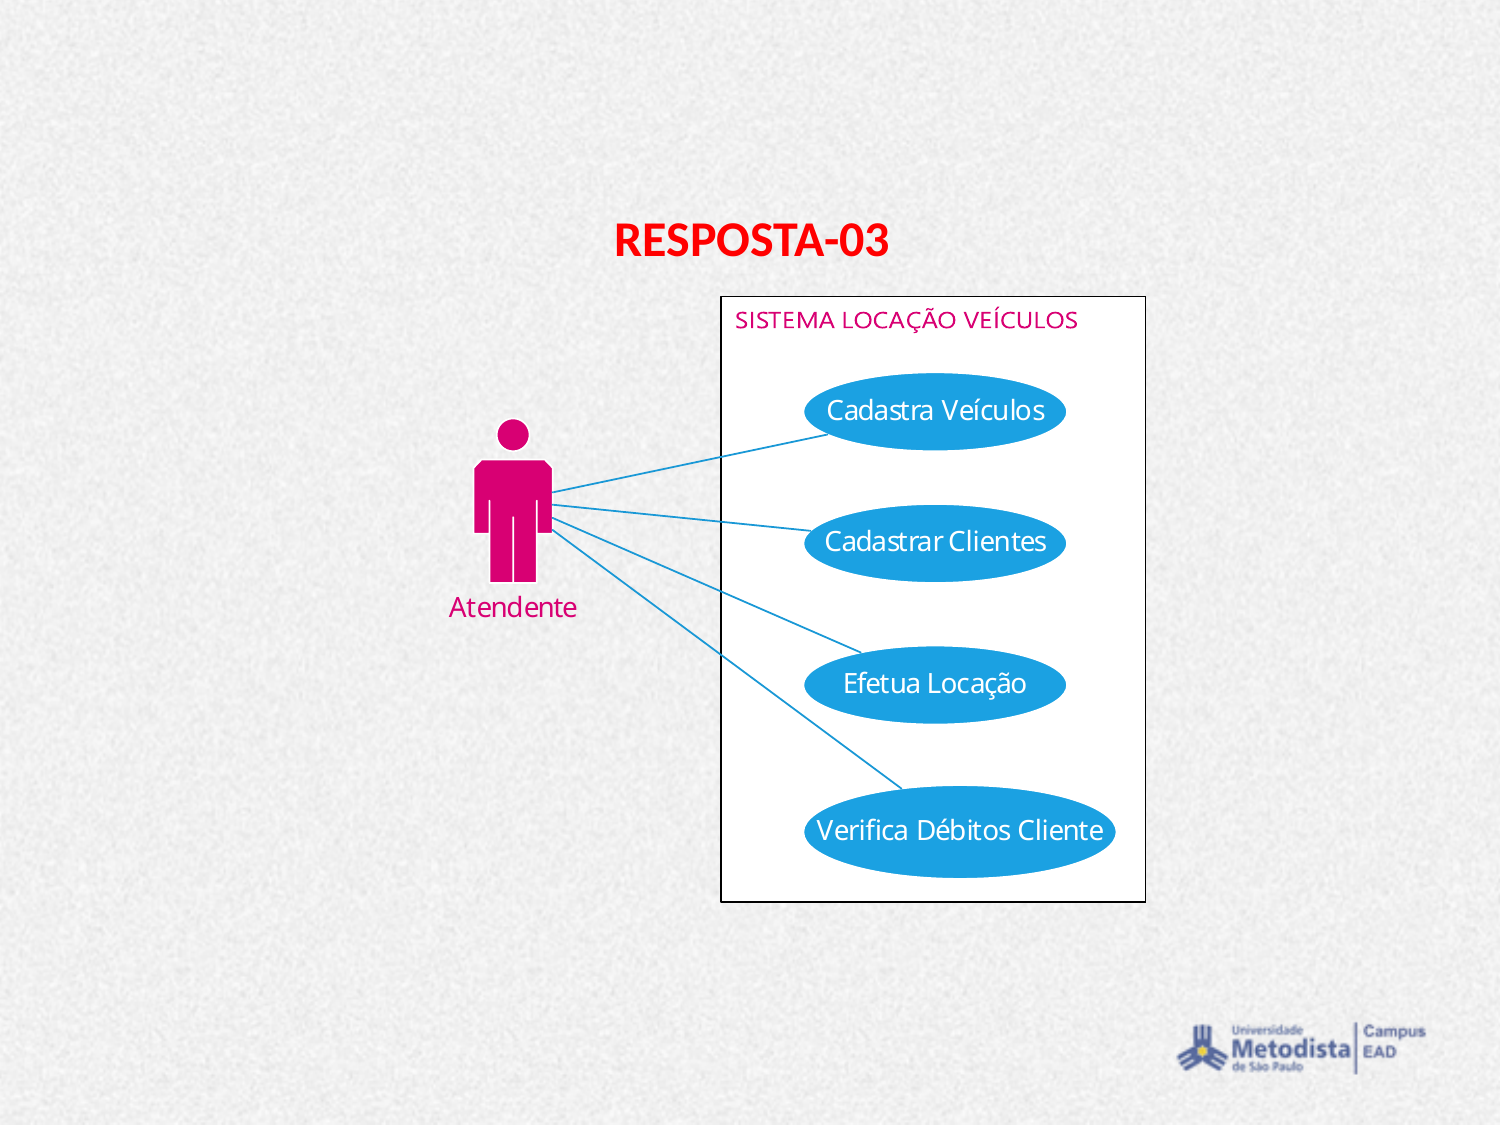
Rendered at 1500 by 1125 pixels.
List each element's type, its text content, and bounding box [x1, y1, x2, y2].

picture [0, 0, 1500, 1125]
text_box RESPOSTA-03 [391, 199, 1114, 274]
